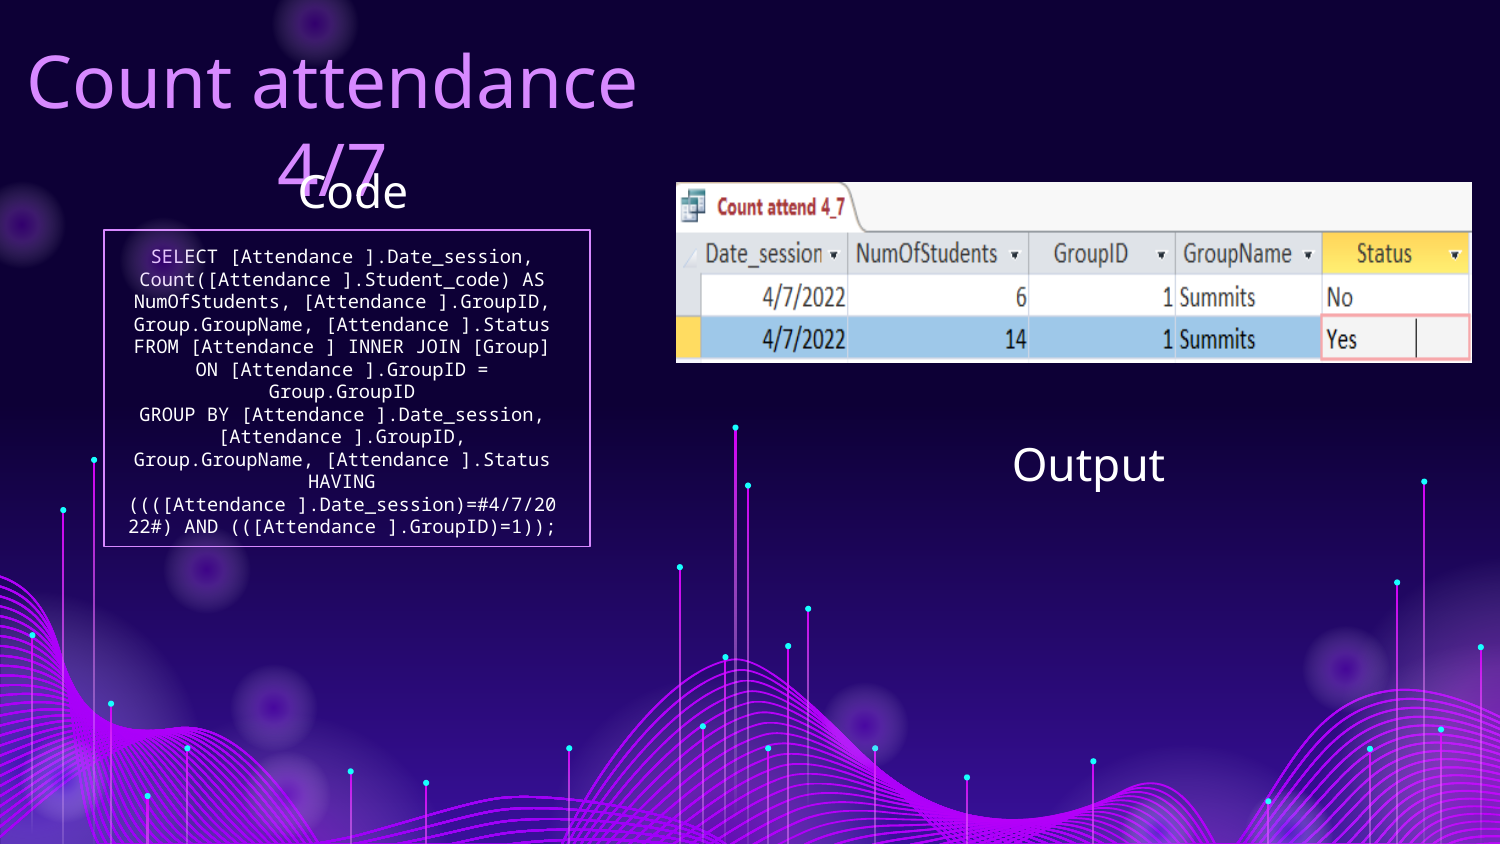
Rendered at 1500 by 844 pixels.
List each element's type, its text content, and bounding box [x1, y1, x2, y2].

text_box [815, 676, 914, 775]
title Count attendance 4/7 [7, 20, 658, 119]
text_box [266, 0, 364, 73]
text_box [157, 520, 256, 619]
text_box [0, 175, 71, 274]
text_box [224, 658, 322, 757]
title Output [863, 435, 1314, 491]
text_box [114, 211, 212, 310]
picture [676, 182, 1472, 364]
text_box [103, 230, 590, 547]
title Code [128, 162, 578, 218]
text_box [1296, 620, 1395, 718]
